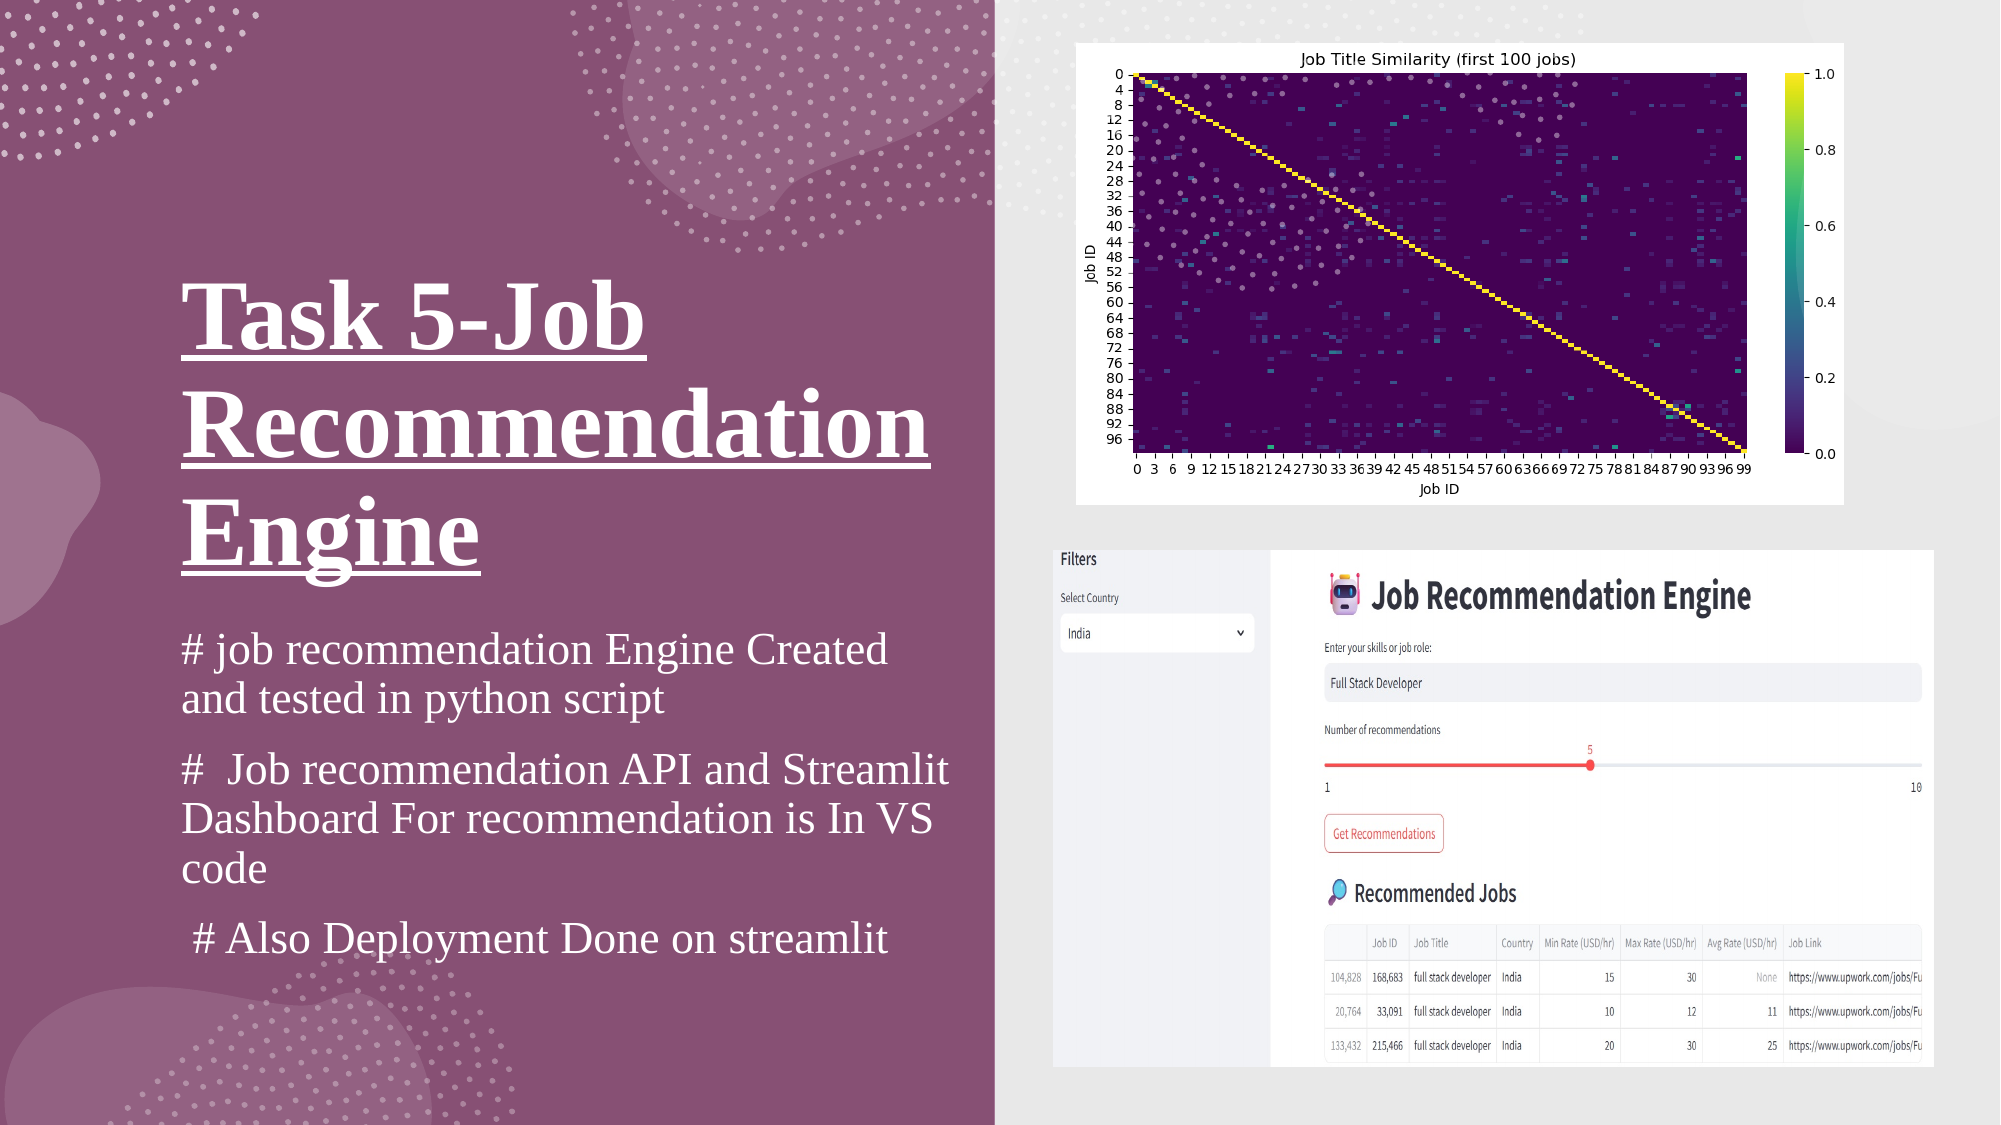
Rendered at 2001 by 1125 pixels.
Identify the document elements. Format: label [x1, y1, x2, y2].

text_box [0, 0, 2000, 1125]
picture [1052, 549, 1934, 1068]
